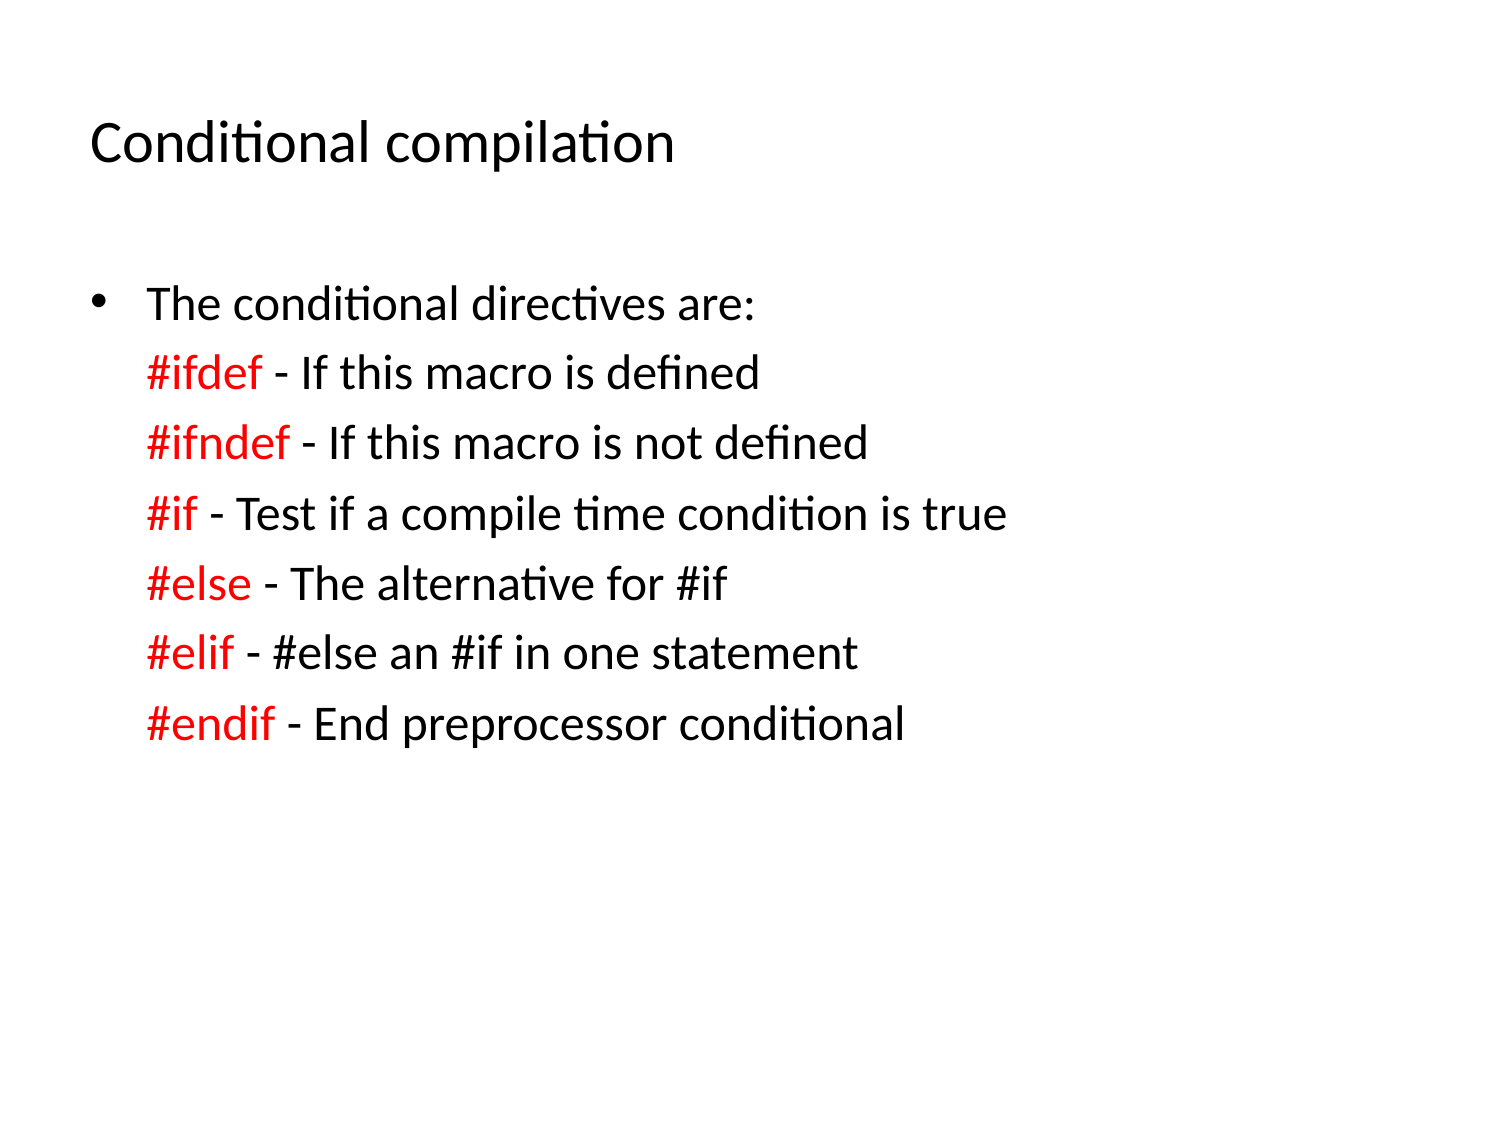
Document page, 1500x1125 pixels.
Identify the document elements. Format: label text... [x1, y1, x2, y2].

list The conditional directives are: #ifdef - If this macro is defined #ifndef - If this macro is not defined #if - Test if a compile time condition is true #else - The alternative for #if #elif - #else an #if in one statement #endif - End preprocessor conditional [75, 262, 1425, 1005]
title Conditional compilation [75, 45, 1425, 233]
